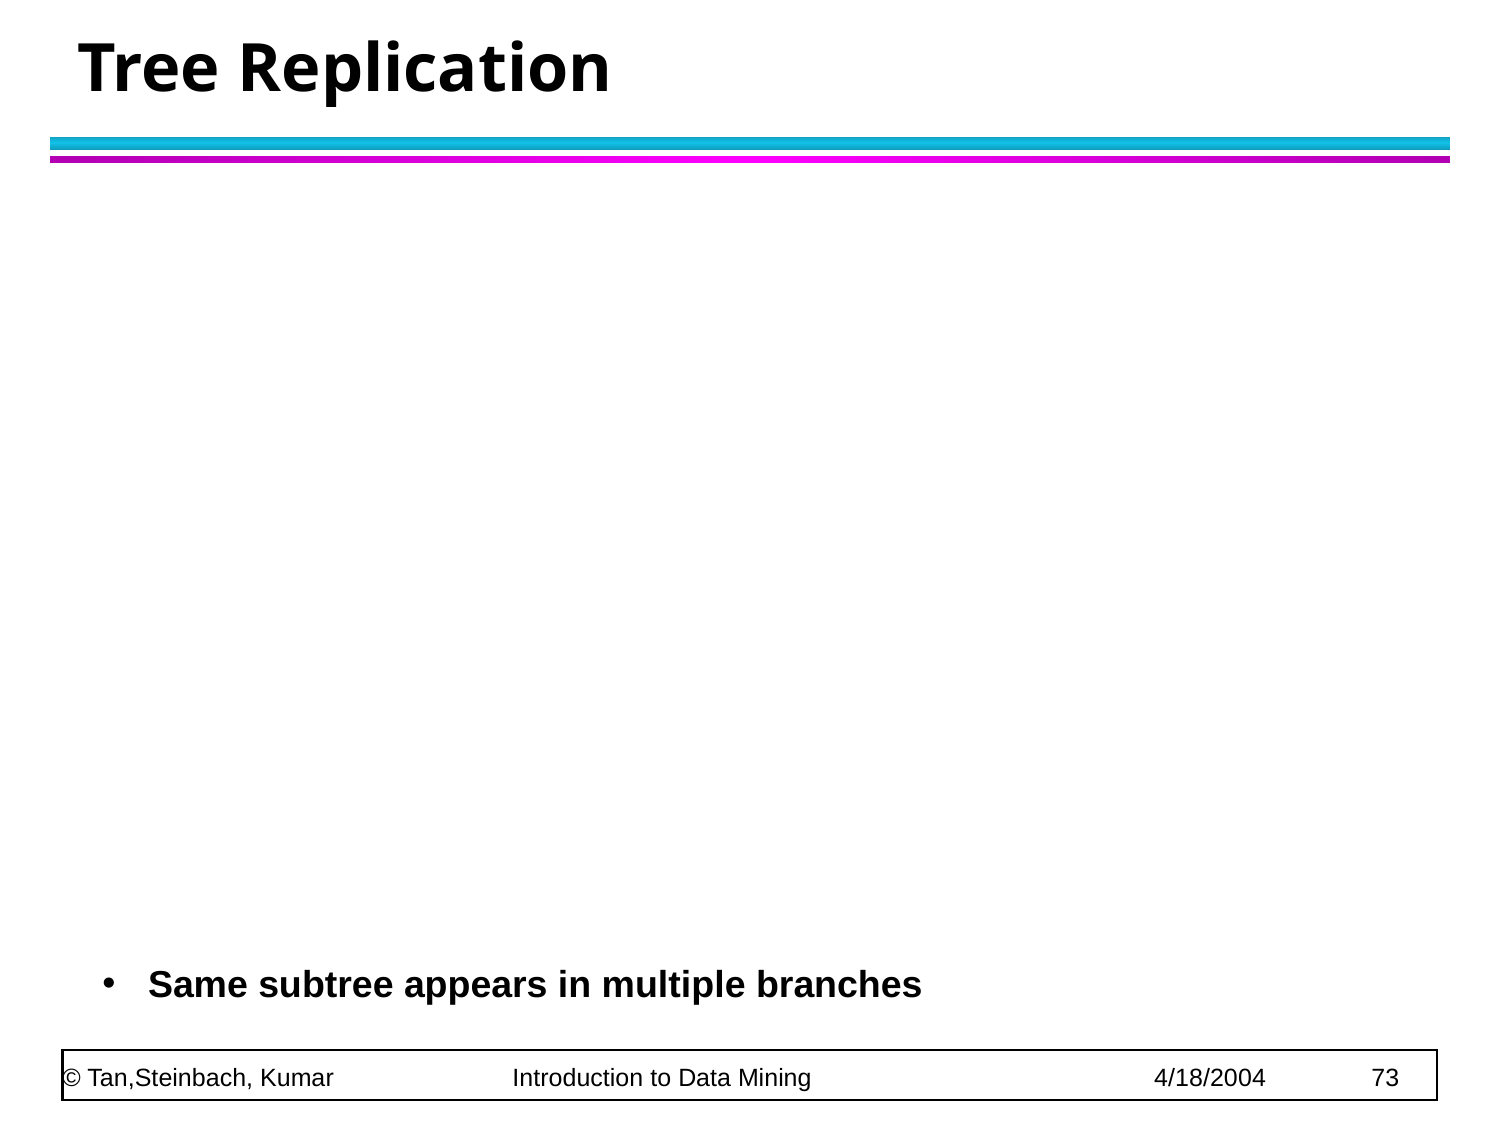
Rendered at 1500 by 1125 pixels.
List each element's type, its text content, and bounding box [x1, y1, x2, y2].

text_box Same subtree appears in multiple branches [87, 952, 1400, 1013]
text_box Tree Replication [62, 24, 1421, 113]
